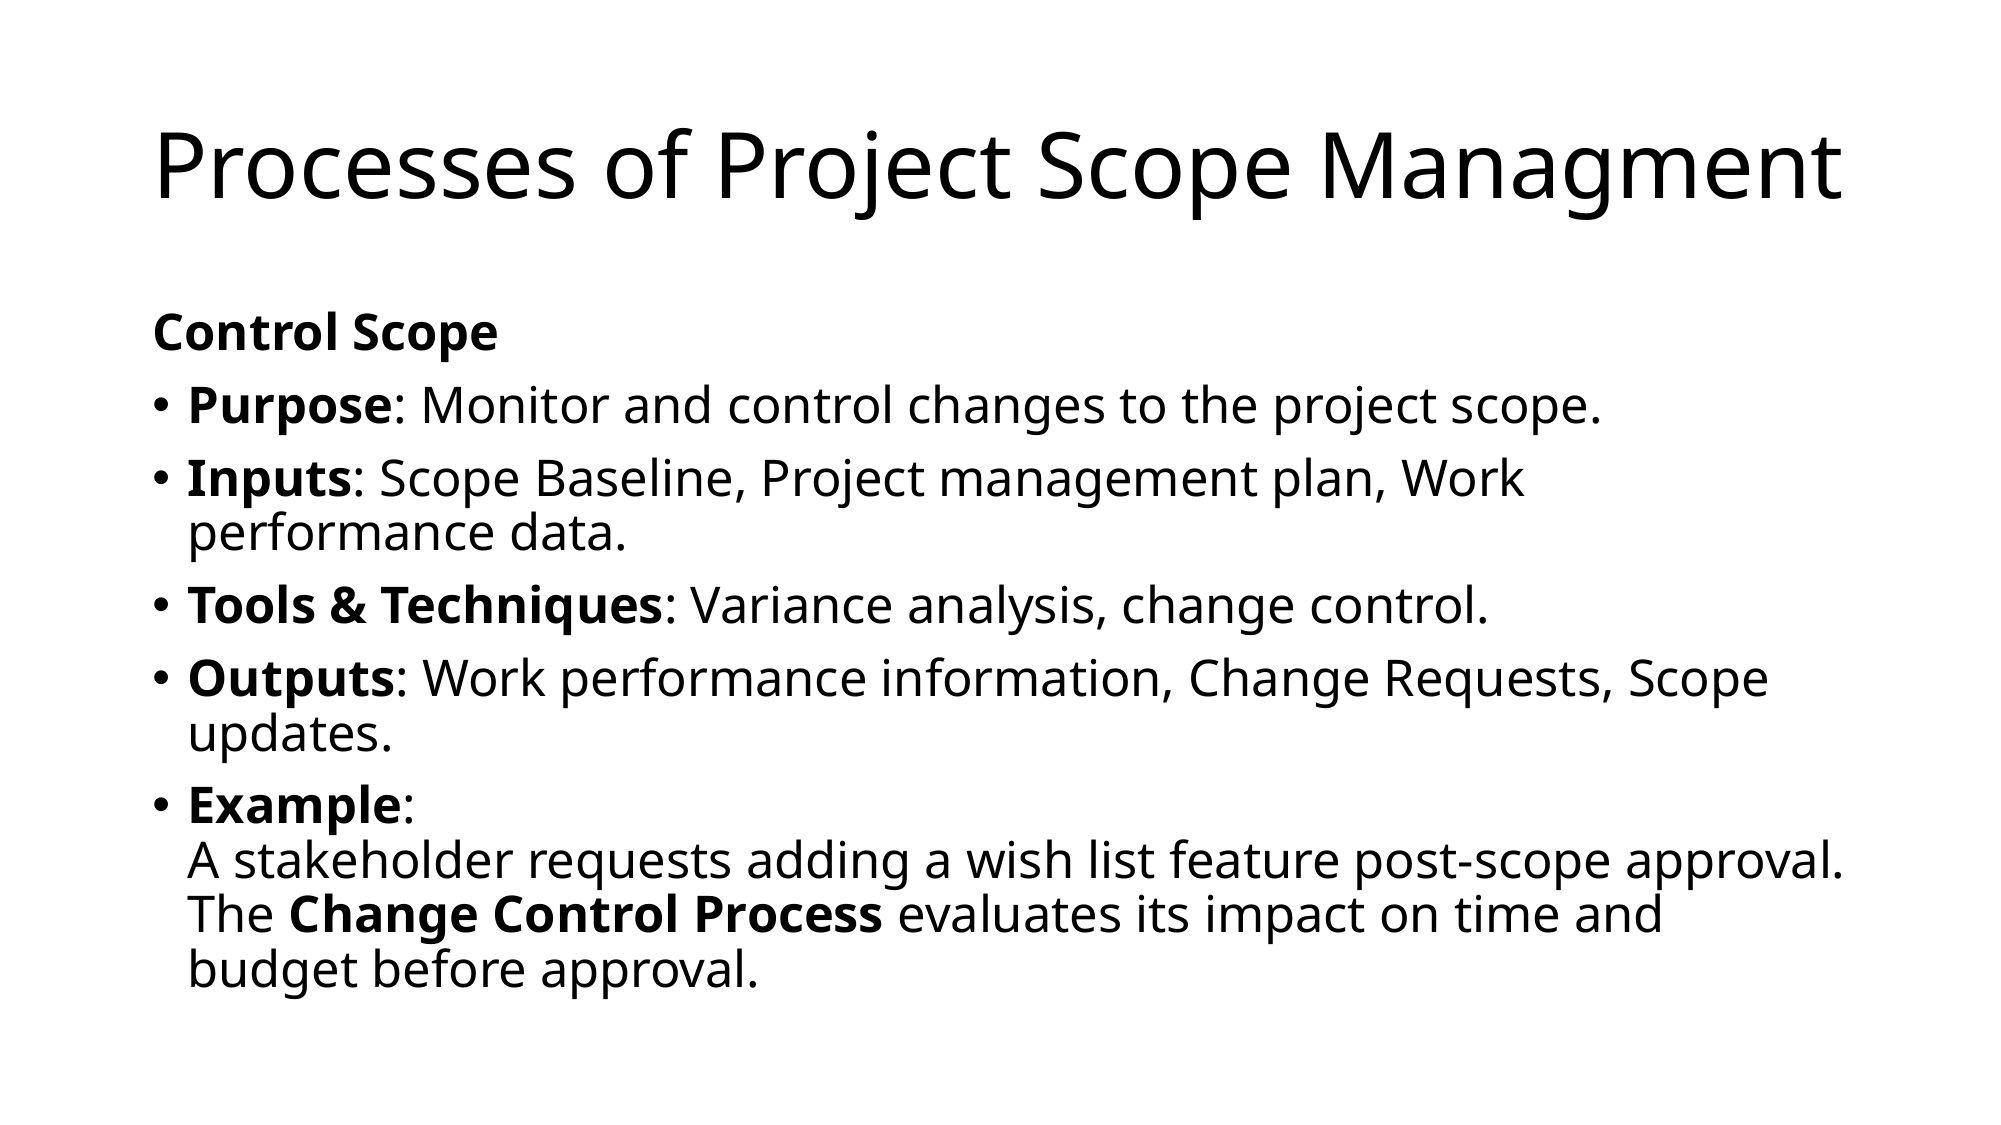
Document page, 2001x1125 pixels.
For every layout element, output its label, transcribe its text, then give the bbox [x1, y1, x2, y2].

list Control Scope Purpose: Monitor and control changes to the project scope. Inputs: Scope Baseline, Project management plan, Work performance data. Tools & Techniques: Variance analysis, change control. Outputs: Work performance information, Change Requests, Scope updates. Example: A stakeholder requests adding a wish list feature post-scope approval. The Change Control Process evaluates its impact on time and budget before approval. [137, 299, 1863, 1014]
title Processes of Project Scope Managment [137, 59, 1863, 278]
